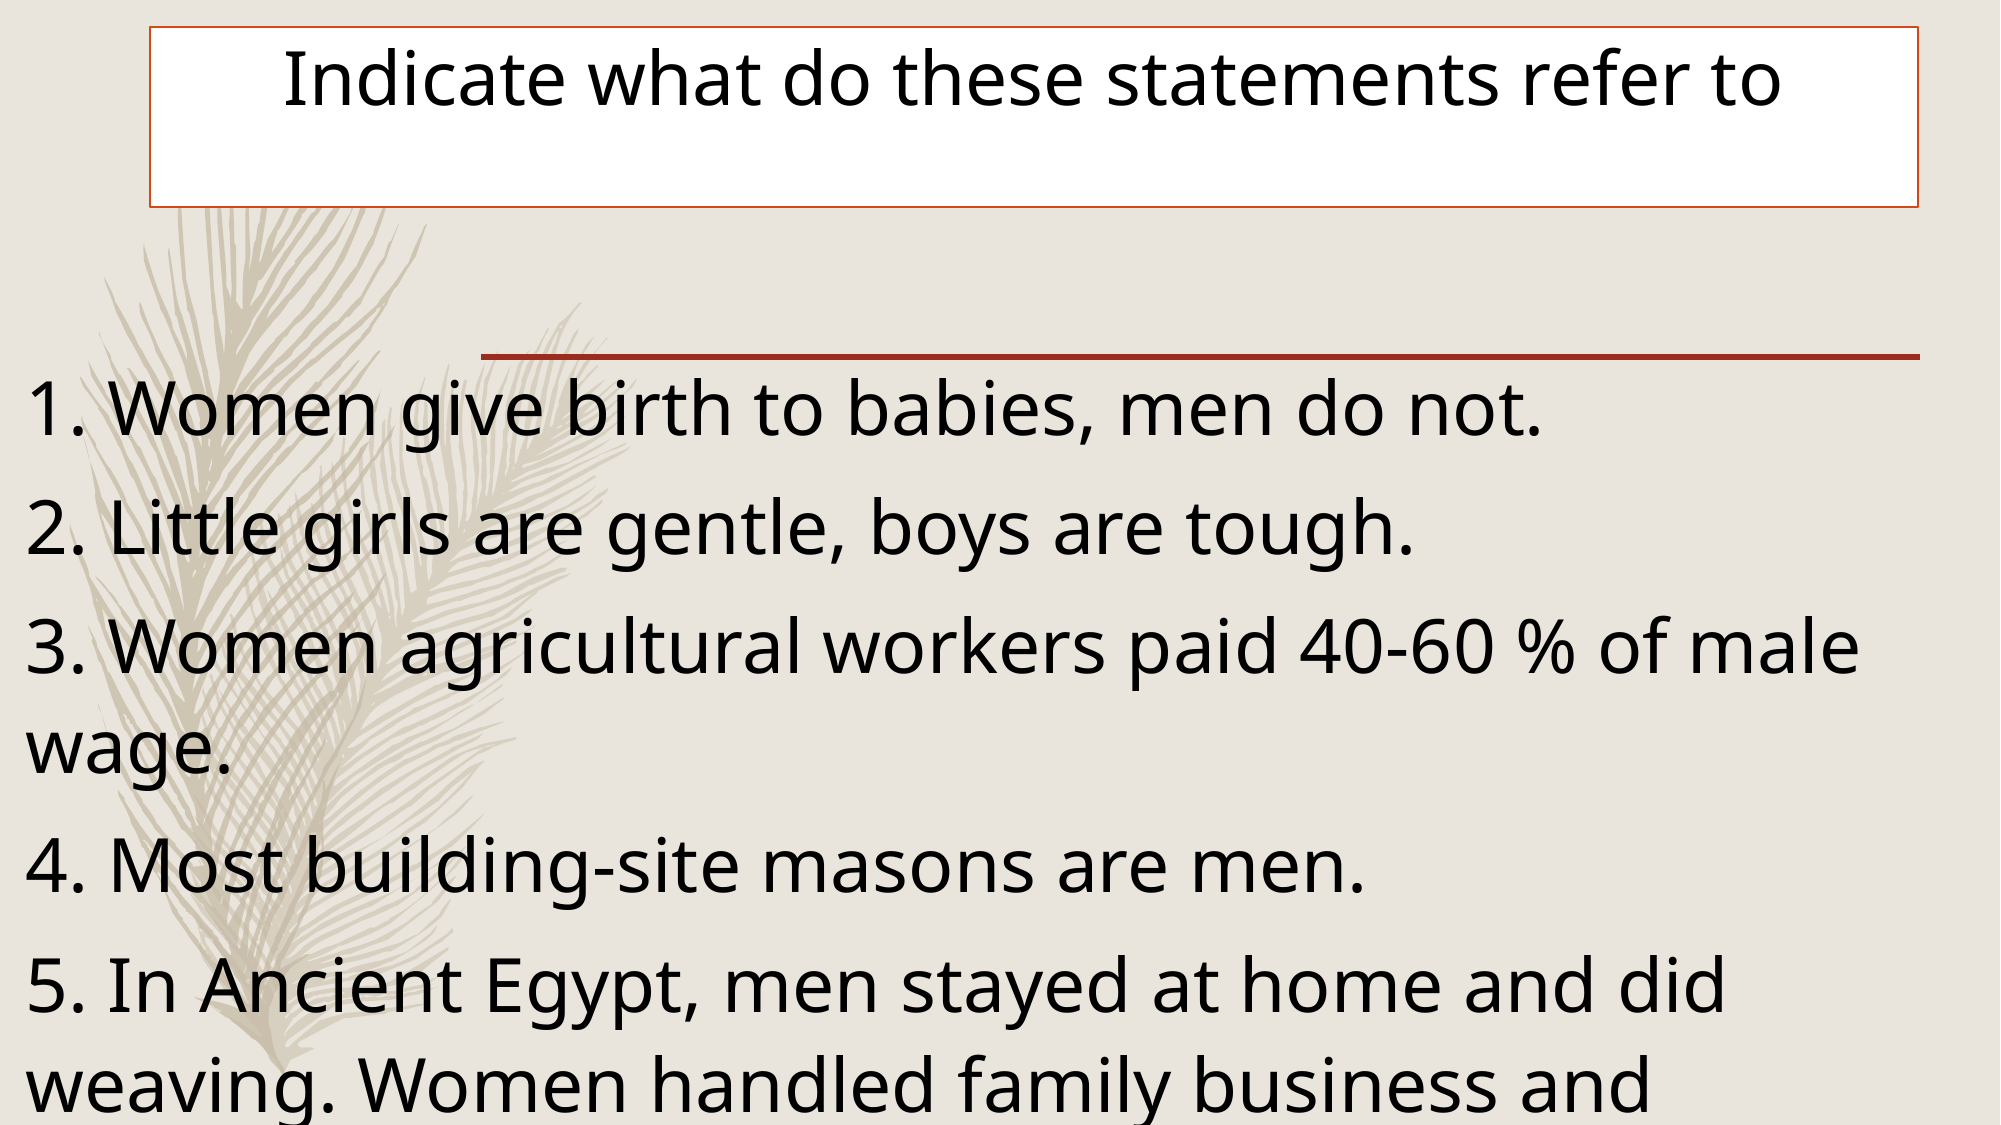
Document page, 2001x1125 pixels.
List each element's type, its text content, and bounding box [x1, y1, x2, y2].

list 1. Women give birth to babies, men do not. 2. Little girls are gentle, boys are tough. 3. Women agricultural workers paid 40-60 % of male wage. 4. Most building-site masons are men. 5. In Ancient Egypt, men stayed at home and did weaving. Women handled family business and inherited property. [0, 233, 2000, 1099]
title Indicate what do these statements refer to [149, 26, 1919, 208]
